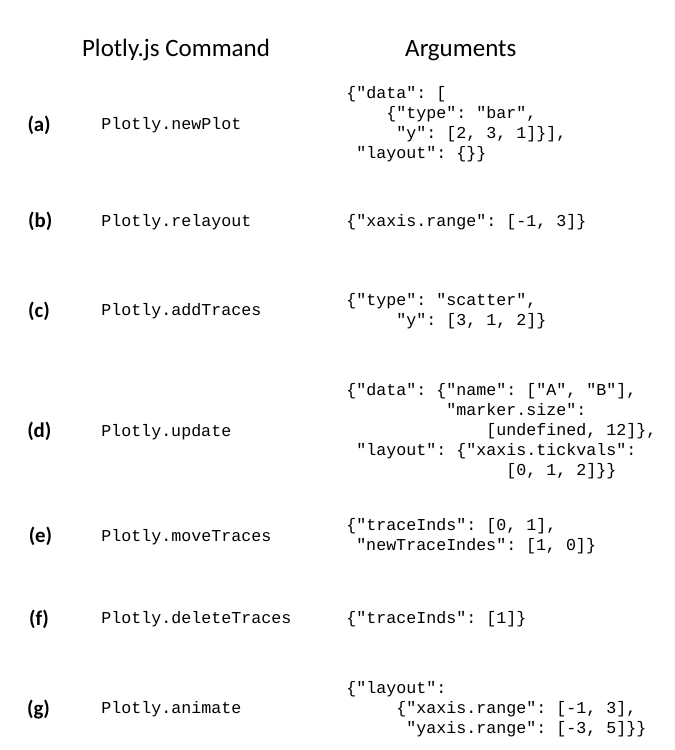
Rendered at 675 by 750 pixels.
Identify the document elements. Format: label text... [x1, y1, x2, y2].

text_box (e) [14, 514, 68, 555]
text_box Plotly.deleteTraces [86, 600, 307, 635]
text_box (f) [14, 597, 64, 638]
text_box Plotly.relayout [86, 202, 267, 237]
text_box Plotly.animate [86, 690, 257, 725]
text_box (b) [13, 199, 68, 240]
text_box Plotly.update [86, 412, 247, 447]
text_box (g) [12, 687, 65, 728]
text_box Plotly.moveTraces [86, 516, 287, 552]
text_box Plotly.newPlot [86, 105, 257, 140]
text_box {"data": {"name": ["A", "B"], "marker.size": [undefined, 12]}, "layout": {"xaxis.tickvals": [0, 1, 2]}} [331, 371, 675, 487]
text_box {"traceInds": [0, 1], "newTraceIndes": [1, 0]} [331, 506, 675, 562]
text_box {"traceInds": [1]} [331, 600, 675, 635]
text_box Plotly.addTraces [86, 291, 277, 327]
text_box {"data": [ {"type": "bar", "y": [2, 3, 1]}], "layout": {}} [331, 75, 675, 170]
text_box (d) [12, 409, 67, 450]
text_box Arguments [390, 24, 532, 69]
text_box {"type": "scatter", "y": [3, 1, 2]} [331, 281, 675, 337]
text_box {"xaxis.range": [-1, 3]} [331, 202, 675, 237]
text_box {"layout": {"xaxis.range": [-1, 3], "yaxis.range": [-3, 5]}} [331, 669, 675, 745]
text_box (c) [13, 289, 65, 329]
text_box Plotly.js Command [67, 24, 286, 69]
text_box (a) [12, 102, 66, 143]
